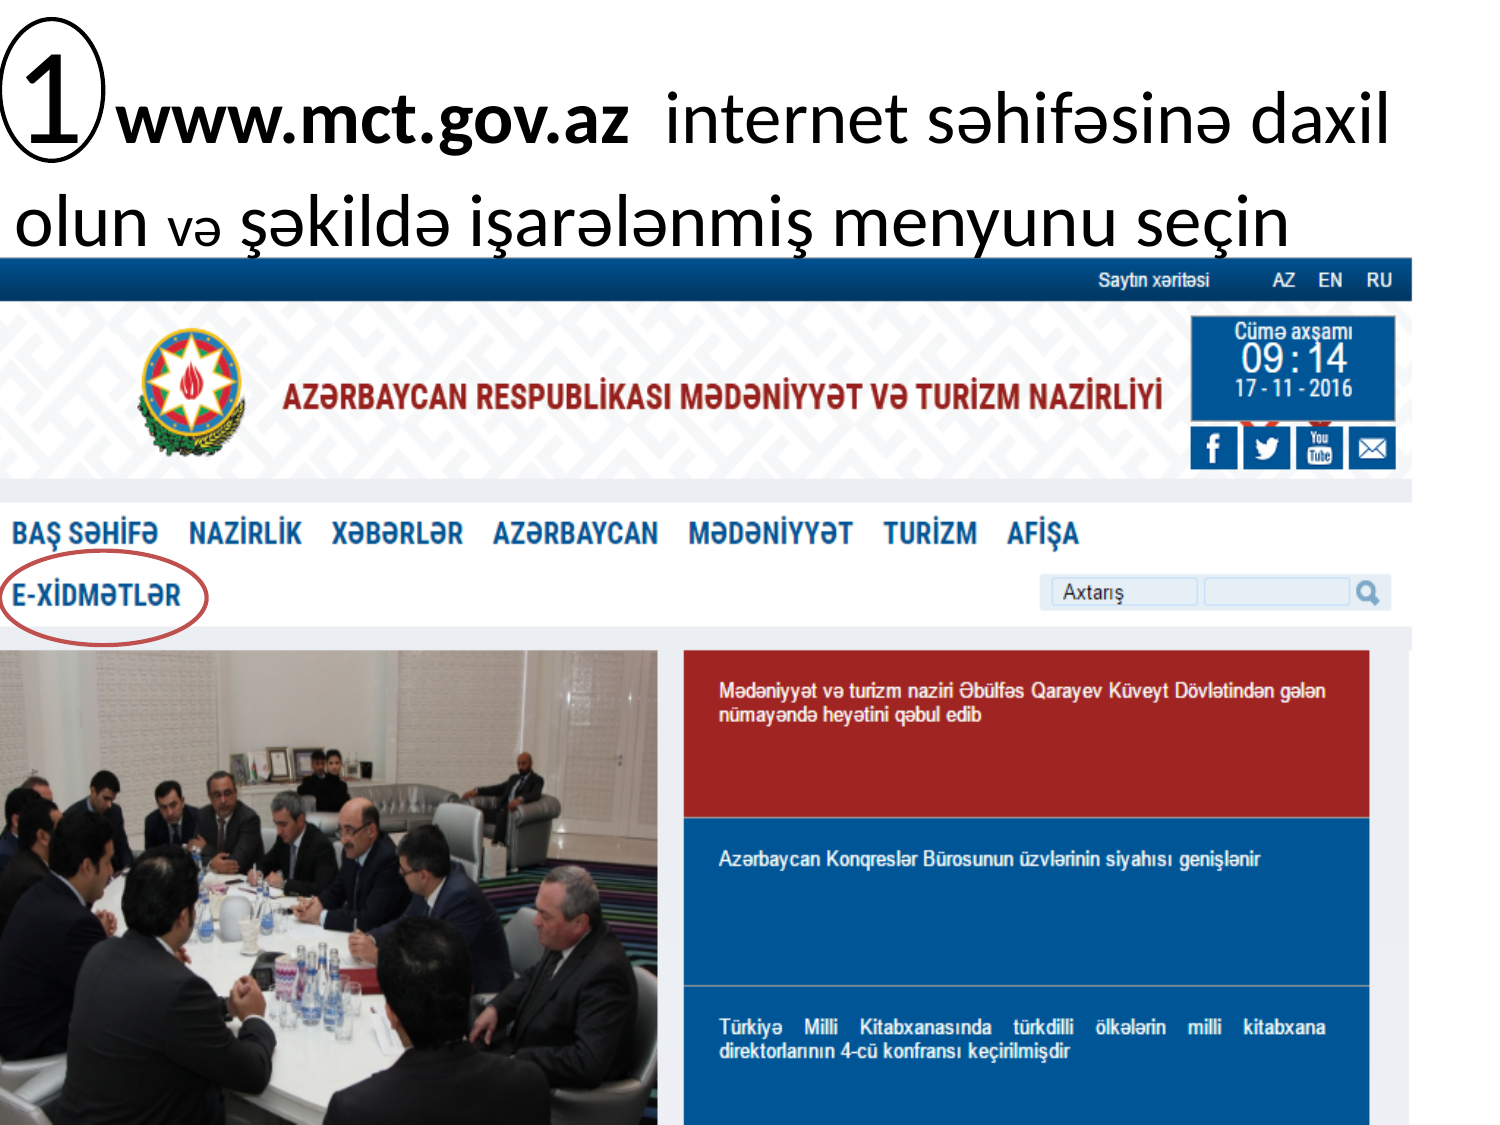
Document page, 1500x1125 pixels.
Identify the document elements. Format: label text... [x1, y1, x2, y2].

text_box [0, 16, 106, 163]
text_box 1 www.mct.gov.az internet səhifəsinə daxil olun və şəkildə işarələnmiş menyunu seçin [0, 0, 1500, 256]
picture [0, 257, 1500, 1125]
